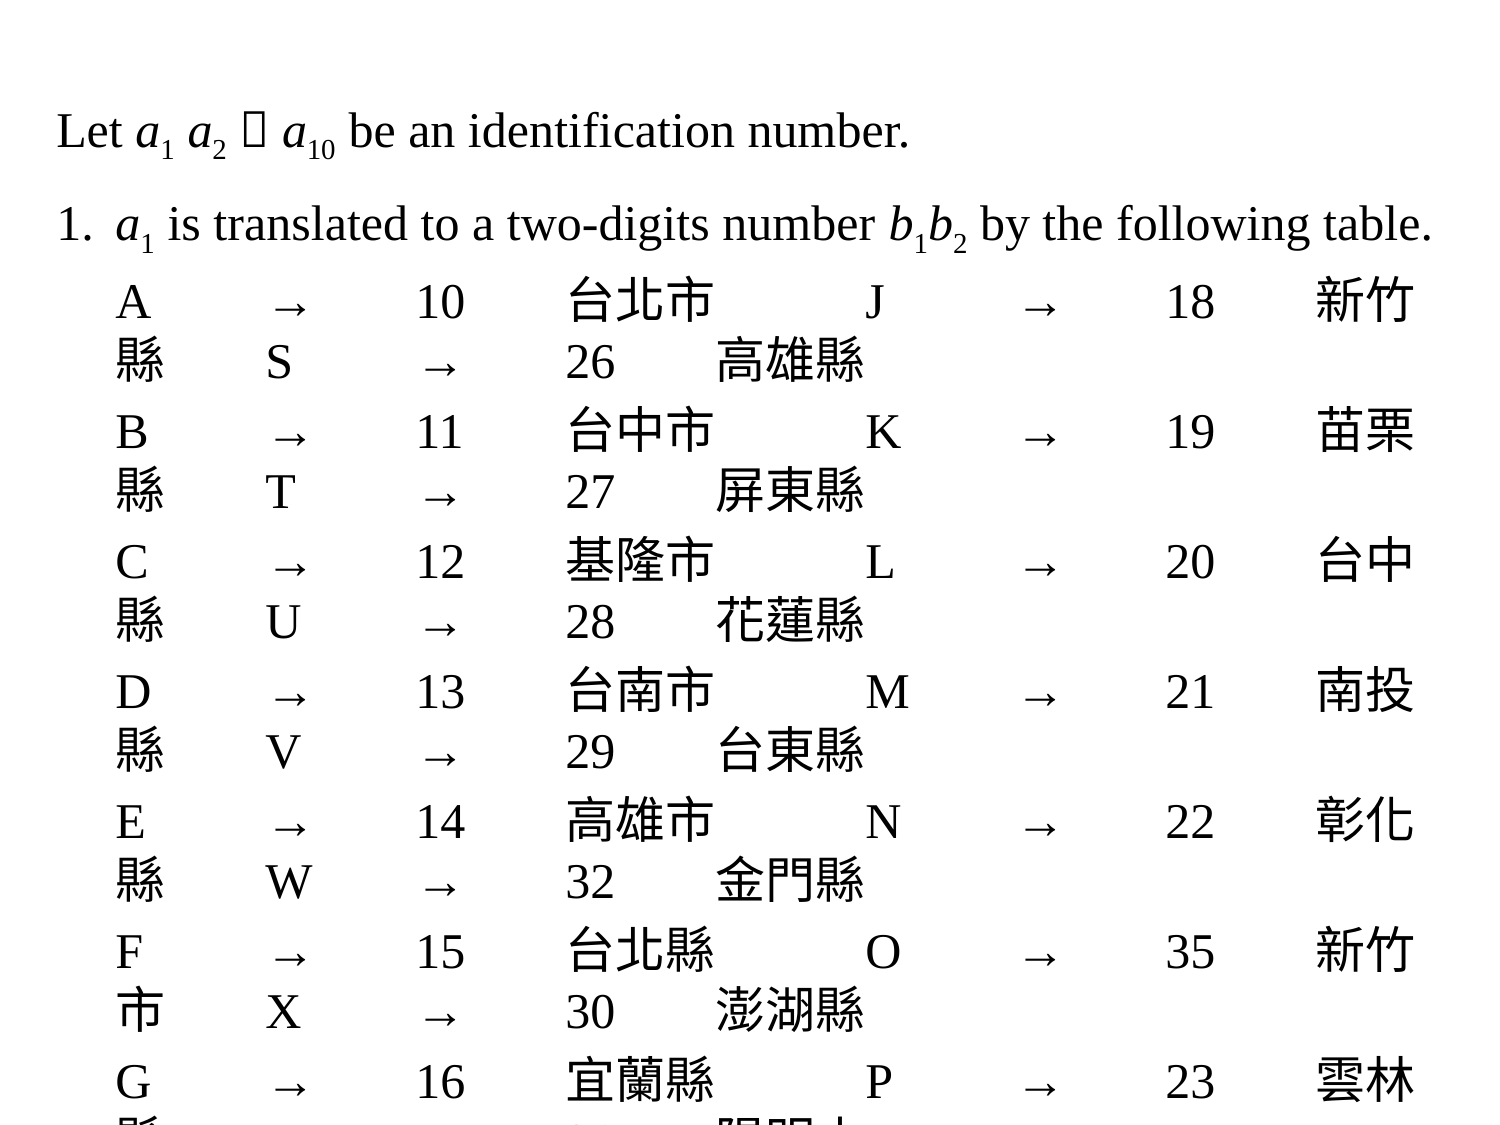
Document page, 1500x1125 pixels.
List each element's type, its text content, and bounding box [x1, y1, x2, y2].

list Let a1 a2  a10 be an identification number. 1. a1 is translated to a two-digits number b1b2 by the following table. A → 10 台北市 J → 18 新竹縣 S → 26 高雄縣 B → 11 台中市 K → 19 苗栗縣 T → 27 屏東縣 C → 12 基隆市 L → 20 台中縣 U → 28 花蓮縣 D → 13 台南市 M → 21 南投縣 V → 29 台東縣 E → 14 高雄市 N → 22 彰化縣 W → 32 金門縣 F → 15 台北縣 O → 35 新竹市 X → 30 澎湖縣 G → 16 宜蘭縣 P → 23 雲林縣 Y → 31 陽明山 H → 17 桃園縣 Q → 24 嘉義縣 Z → 33 連江縣 I → 34 嘉義市 R → 25 台南縣 2. Let x = (9b2 + b1) + 8a2 + 7a3 +  + 2a8 + a9. 3. If 10 | x, then a10 = 0; otherwise, a10 = 10 – (x mod 10). [40, 89, 1460, 1095]
